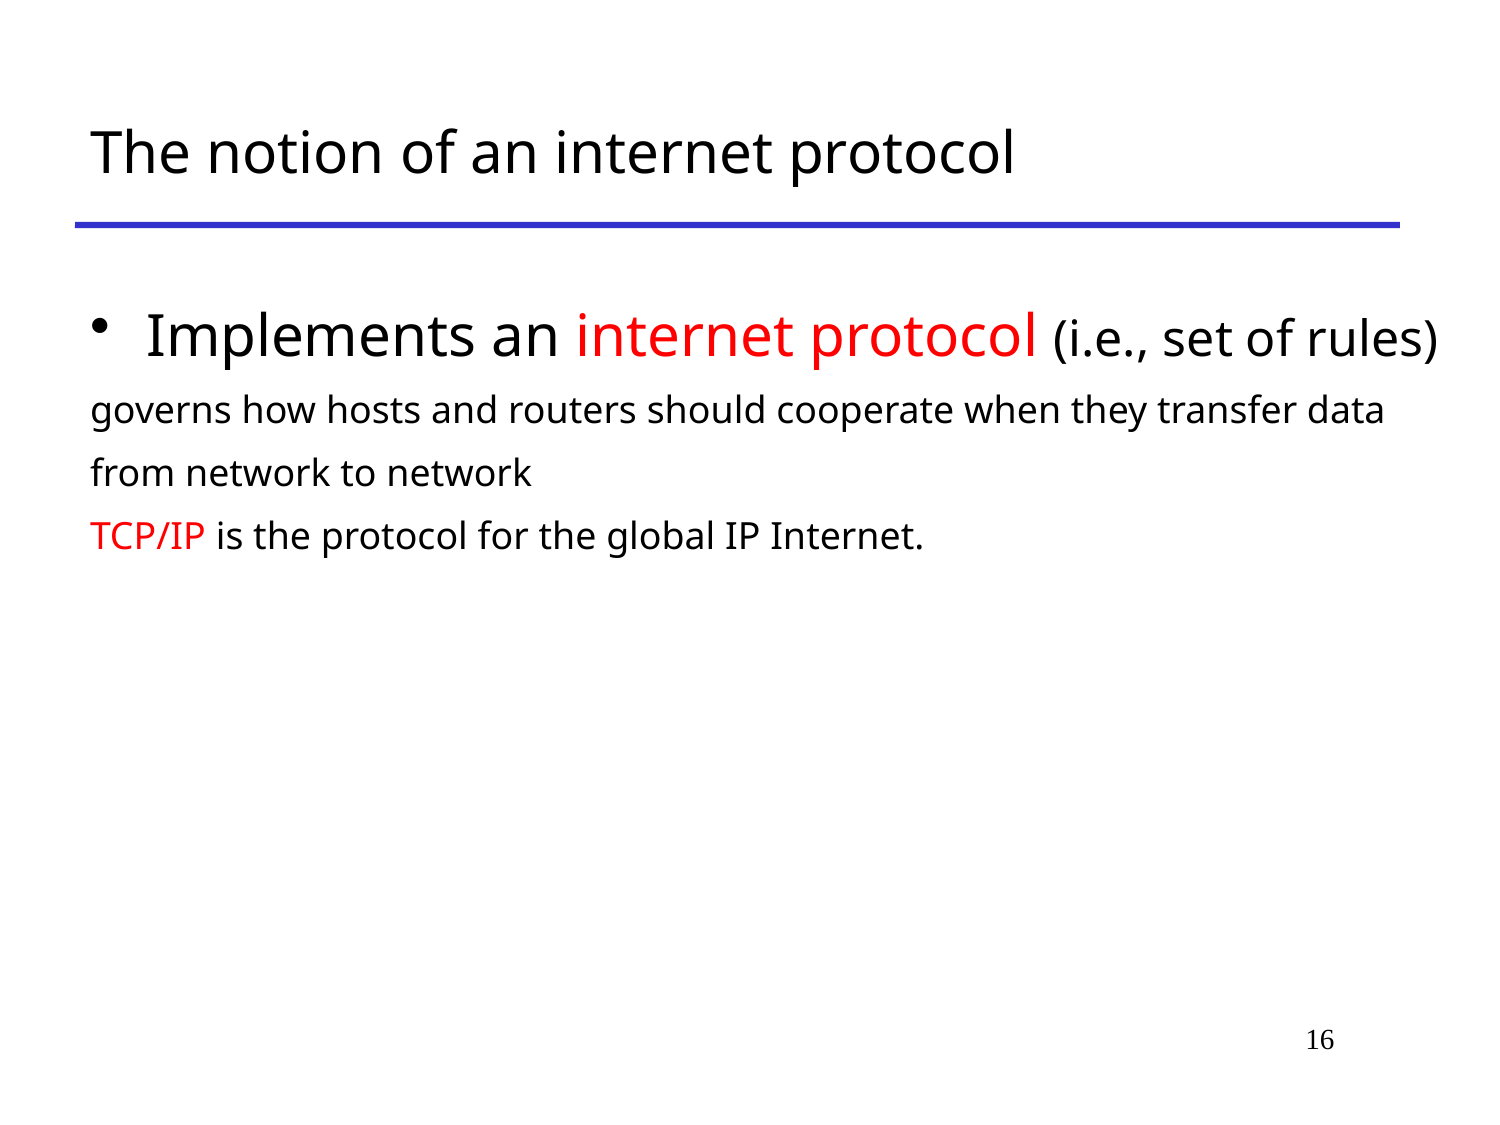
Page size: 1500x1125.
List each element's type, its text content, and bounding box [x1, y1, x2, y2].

list Implements an internet protocol (i.e., set of rules) governs how hosts and routers should cooperate when they transfer data from network to network TCP/IP is the protocol for the global IP Internet. [75, 262, 1475, 988]
title The notion of an internet protocol [75, 75, 1400, 225]
slide_number 16 [1137, 1012, 1351, 1088]
